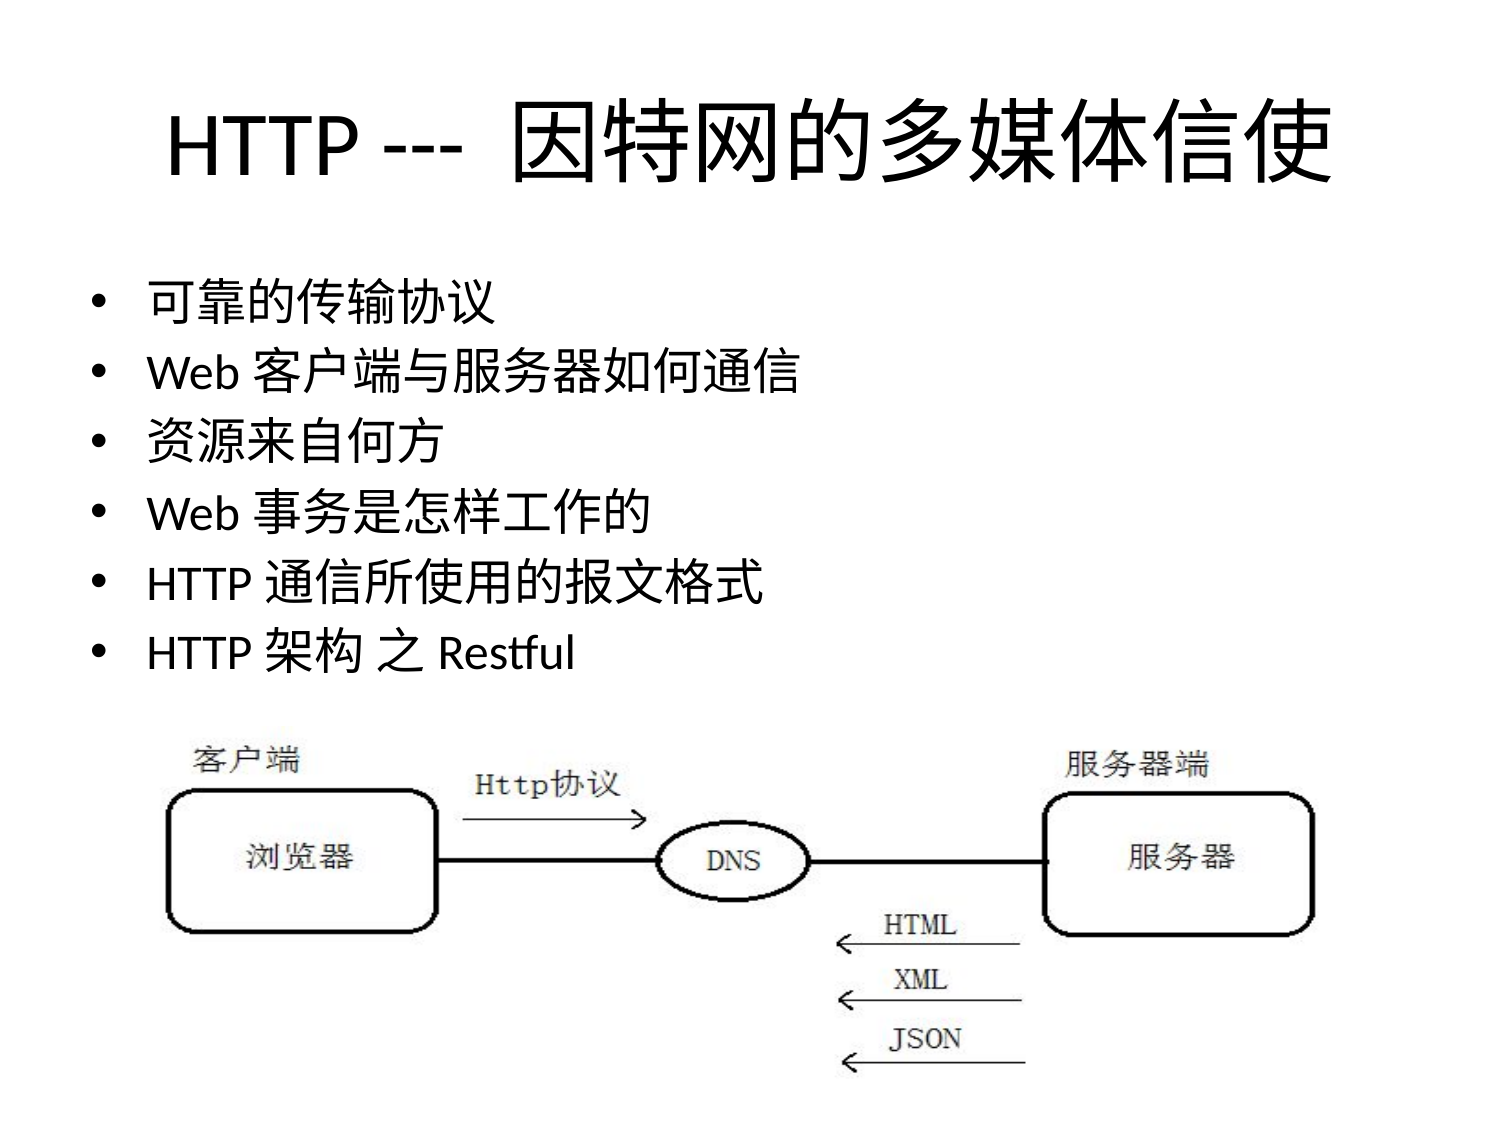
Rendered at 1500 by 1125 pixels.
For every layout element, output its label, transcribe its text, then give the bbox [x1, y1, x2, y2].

picture [145, 725, 1332, 1088]
title HTTP --- 因特网的多媒体信使 [75, 45, 1425, 233]
list 可靠的传输协议 Web客户端与服务器如何通信 资源来自何方 Web事务是怎样工作的 HTTP通信所使用的报文格式 HTTP架构 之Restful [75, 262, 1425, 1005]
